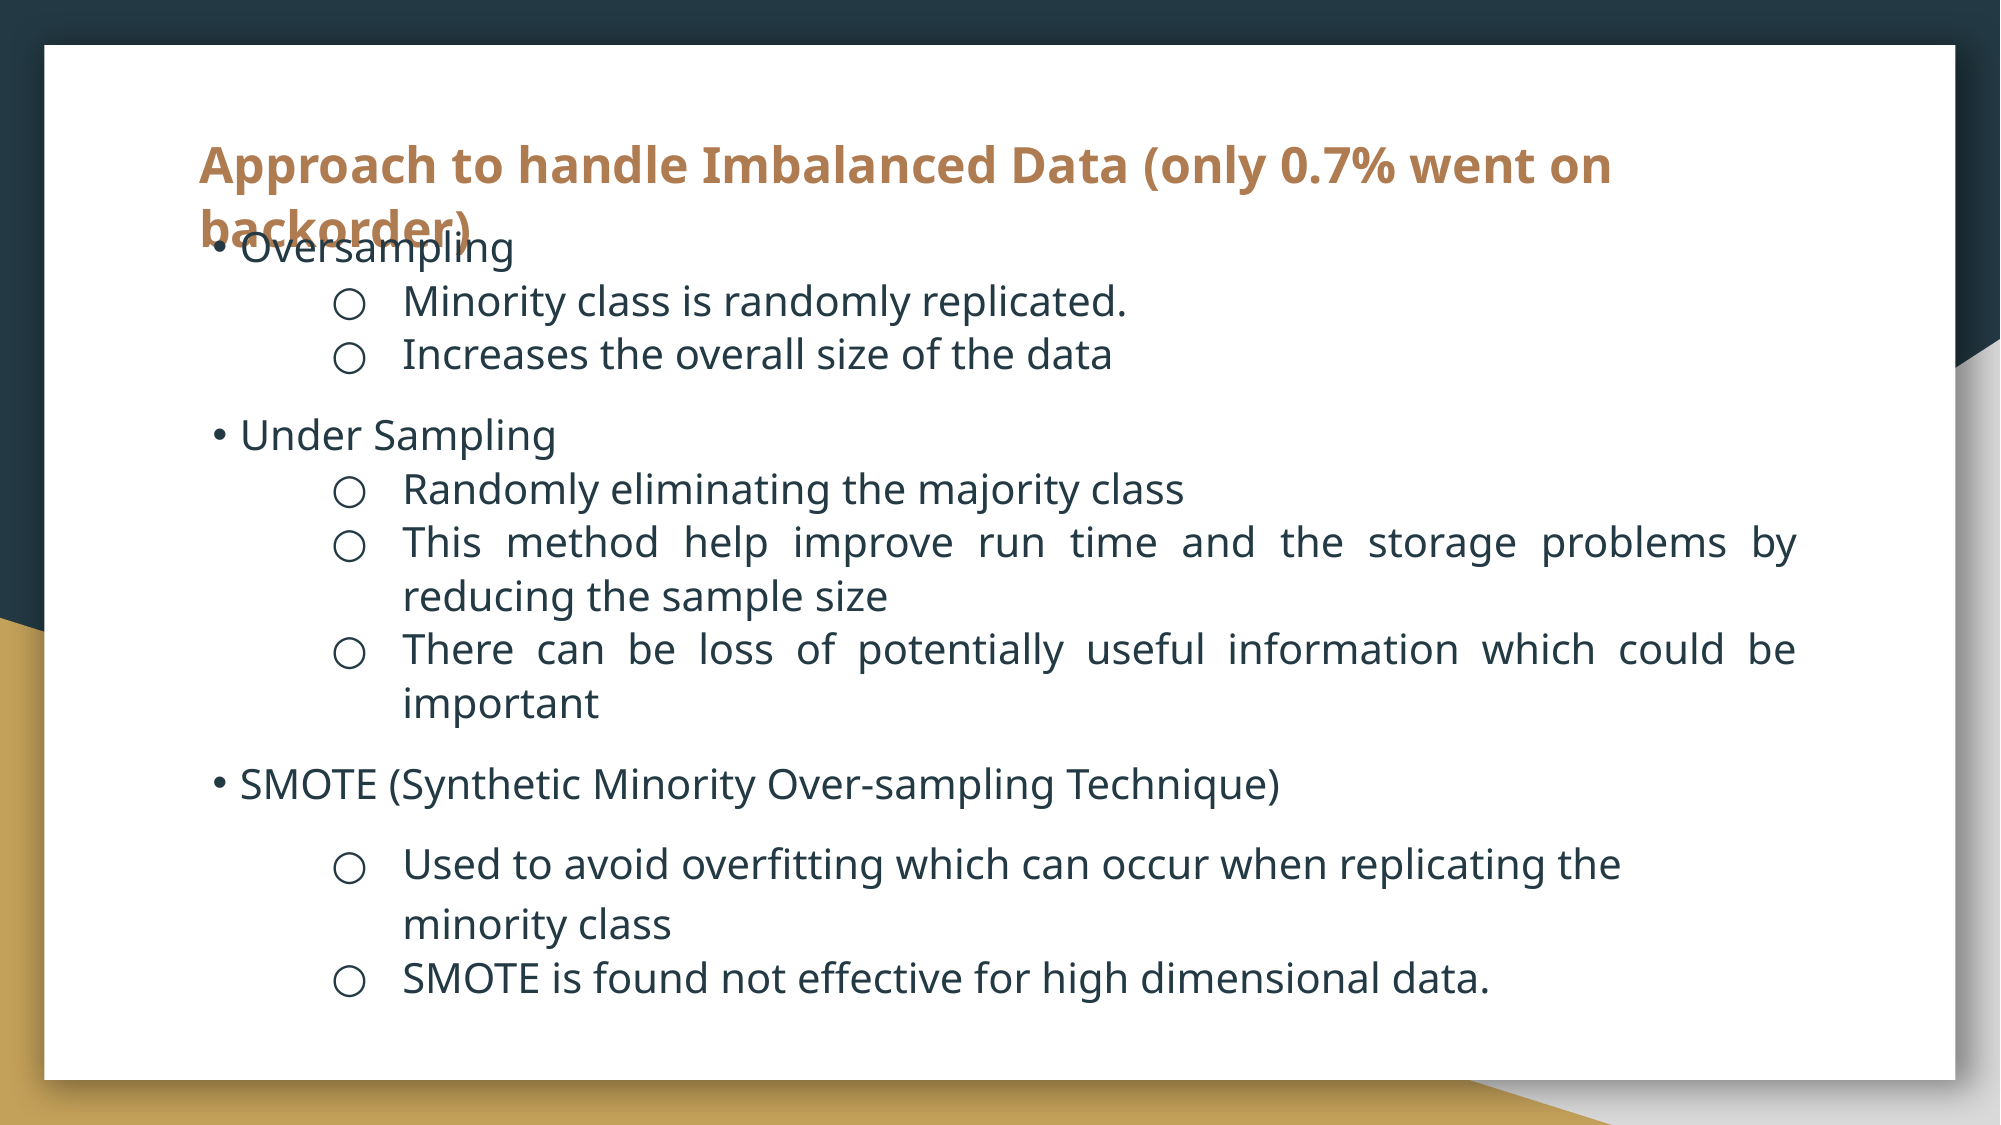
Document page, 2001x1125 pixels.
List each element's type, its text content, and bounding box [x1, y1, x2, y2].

list Oversampling Minority class is randomly replicated. Increases the overall size of the data Under Sampling Randomly eliminating the majority class This method help improve run time and the storage problems by reducing the sample size There can be loss of potentially useful information which could be important SMOTE (Synthetic Minority Over-sampling Technique) Used to avoid overfitting which can occur when replicating the minority class SMOTE is found not effective for high dimensional data. [187, 203, 1813, 1026]
title Approach to handle Imbalanced Data (only 0.7% went on backorder) [179, 108, 1821, 195]
